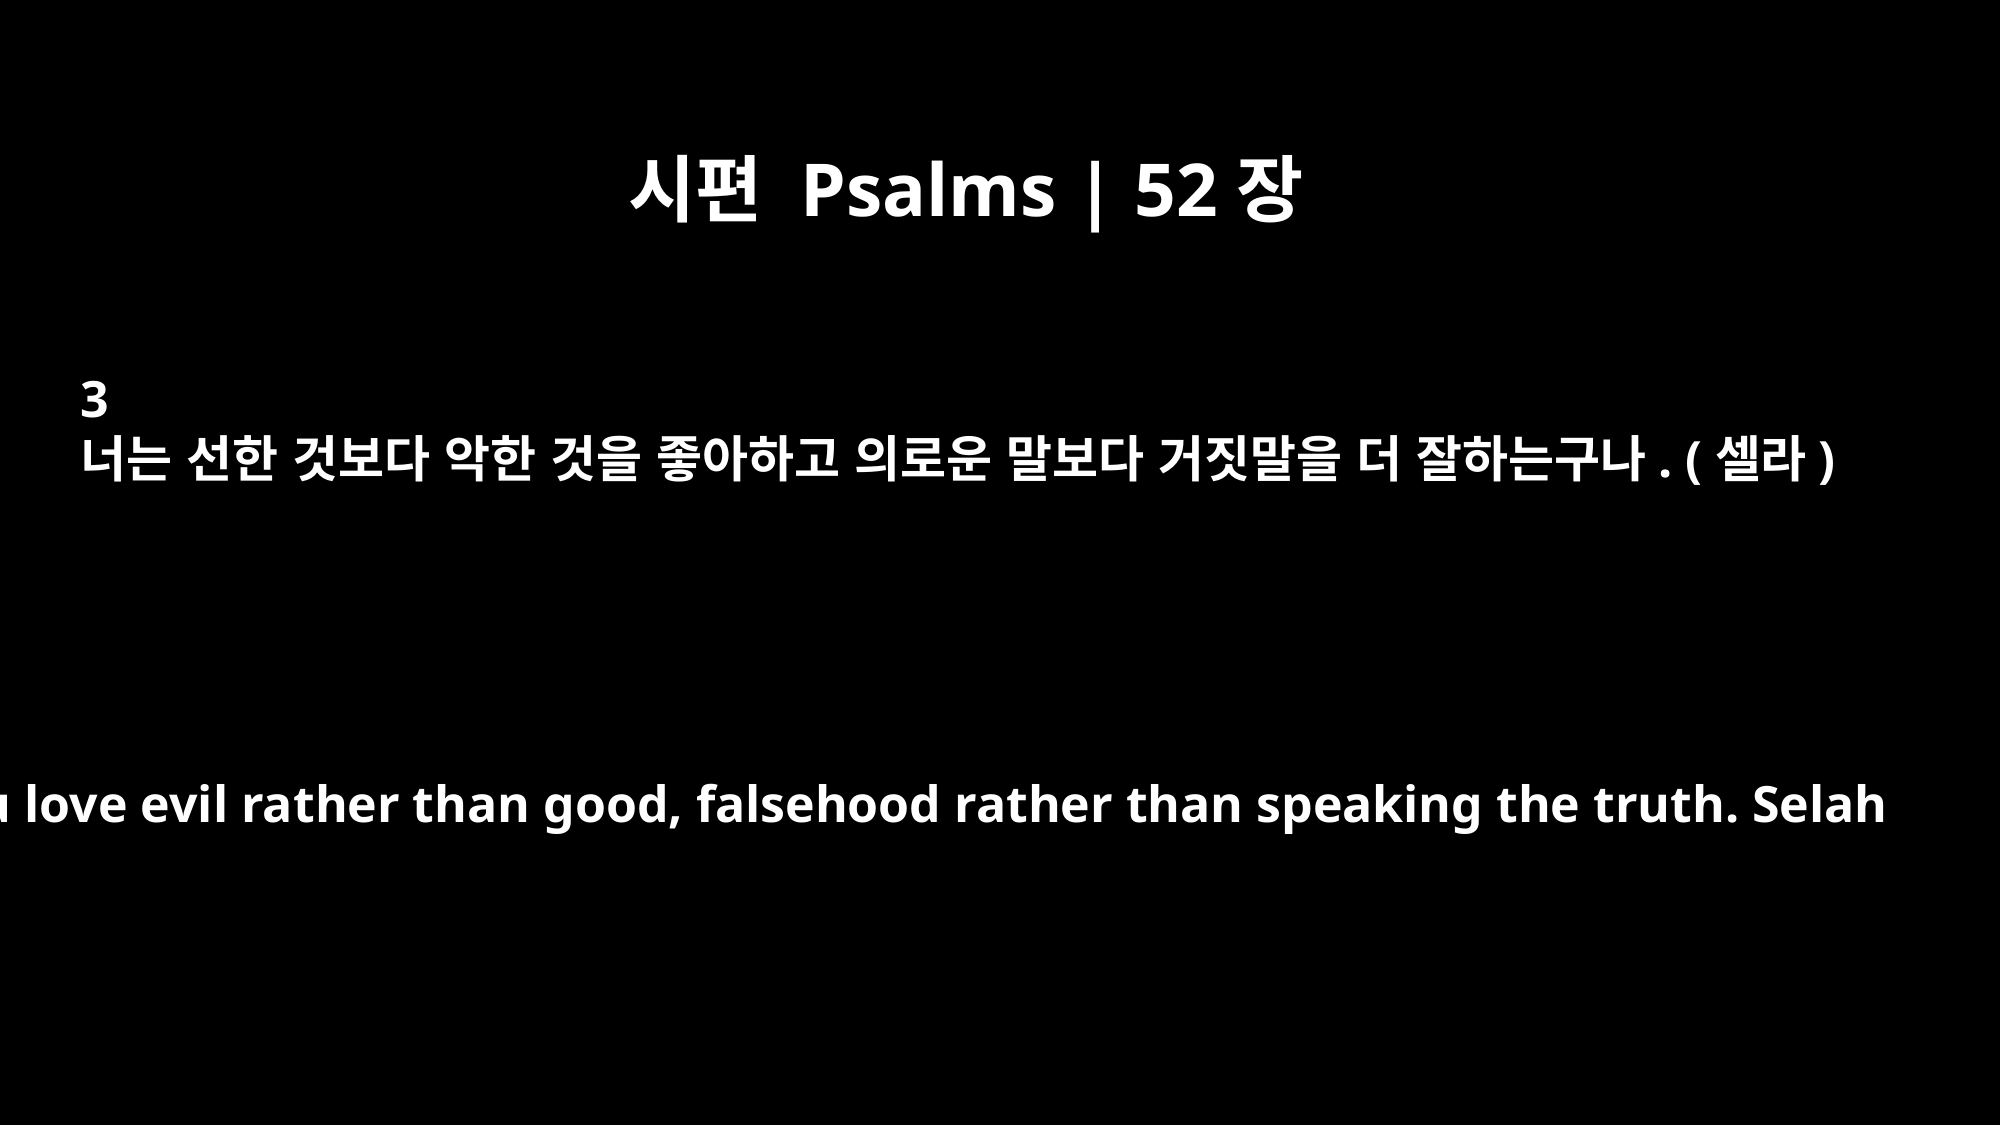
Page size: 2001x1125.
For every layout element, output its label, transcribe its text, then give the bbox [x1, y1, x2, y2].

text_box You love evil rather than good, falsehood rather than speaking the truth. Selah [0, 764, 1904, 840]
text_box 3 너는 선한 것보다 악한 것을 좋아하고 의로운 말보다 거짓말을 더 잘하는구나. (셀라) [65, 359, 1851, 495]
text_box 시편 Psalms | 52장 [613, 136, 1319, 239]
